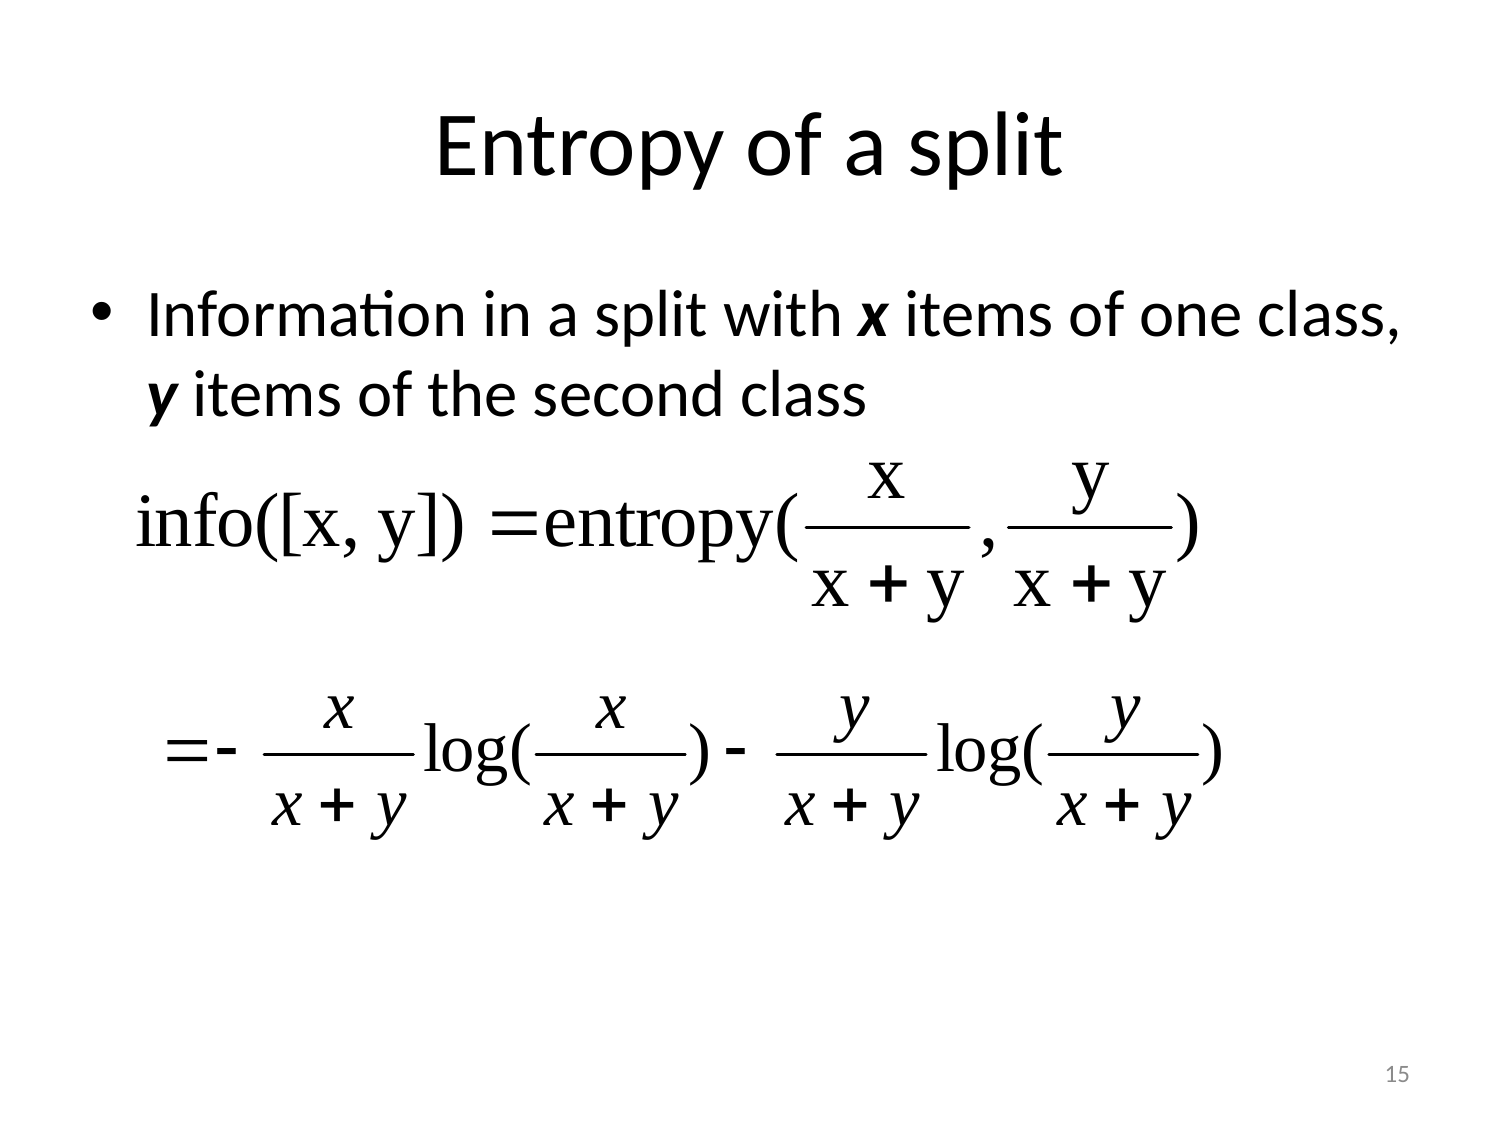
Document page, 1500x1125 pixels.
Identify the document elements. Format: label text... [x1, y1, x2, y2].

list Information in a split with x items of one class, y items of the second class [75, 262, 1425, 1005]
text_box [124, 424, 1213, 637]
slide_number 15 [1074, 1042, 1425, 1103]
title Entropy of a split [75, 45, 1425, 233]
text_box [149, 662, 1238, 852]
